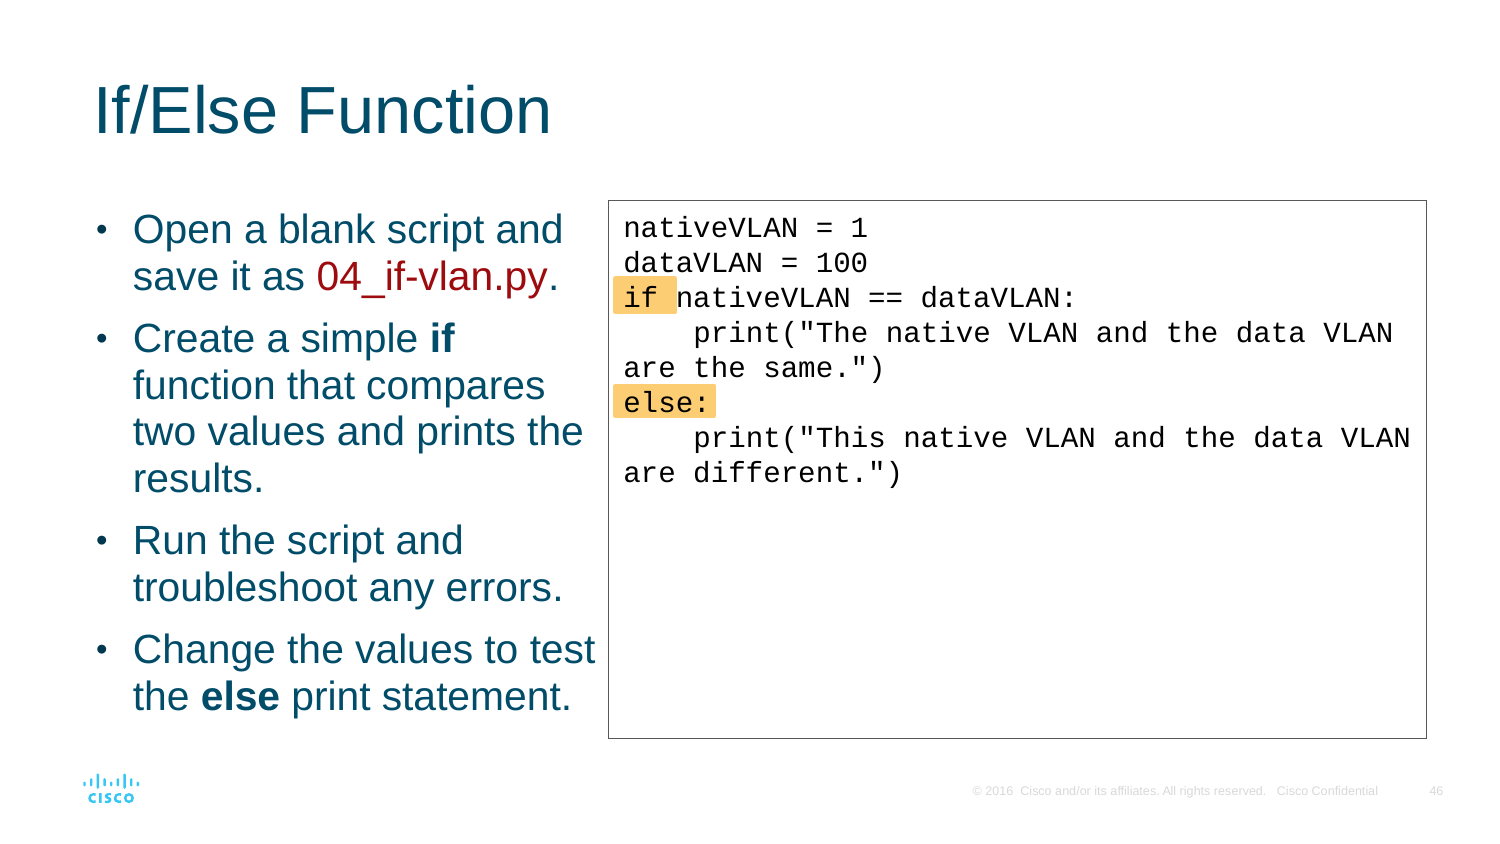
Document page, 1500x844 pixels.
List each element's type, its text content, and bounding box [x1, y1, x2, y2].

title If/Else Function [78, 54, 1448, 175]
text_box nativeVLAN = 1 dataVLAN = 100 if nativeVLAN == dataVLAN: print("The native VLAN and the data VLAN are the same.") else: print("This native VLAN and the data VLAN are different.") [613, 200, 1427, 739]
list Open a blank script and save it as 04_if-vlan.py. Create a simple if function that compares two values and prints the results. Run the script and troubleshoot any errors. Change the values to test the else print statement. [71, 199, 613, 741]
